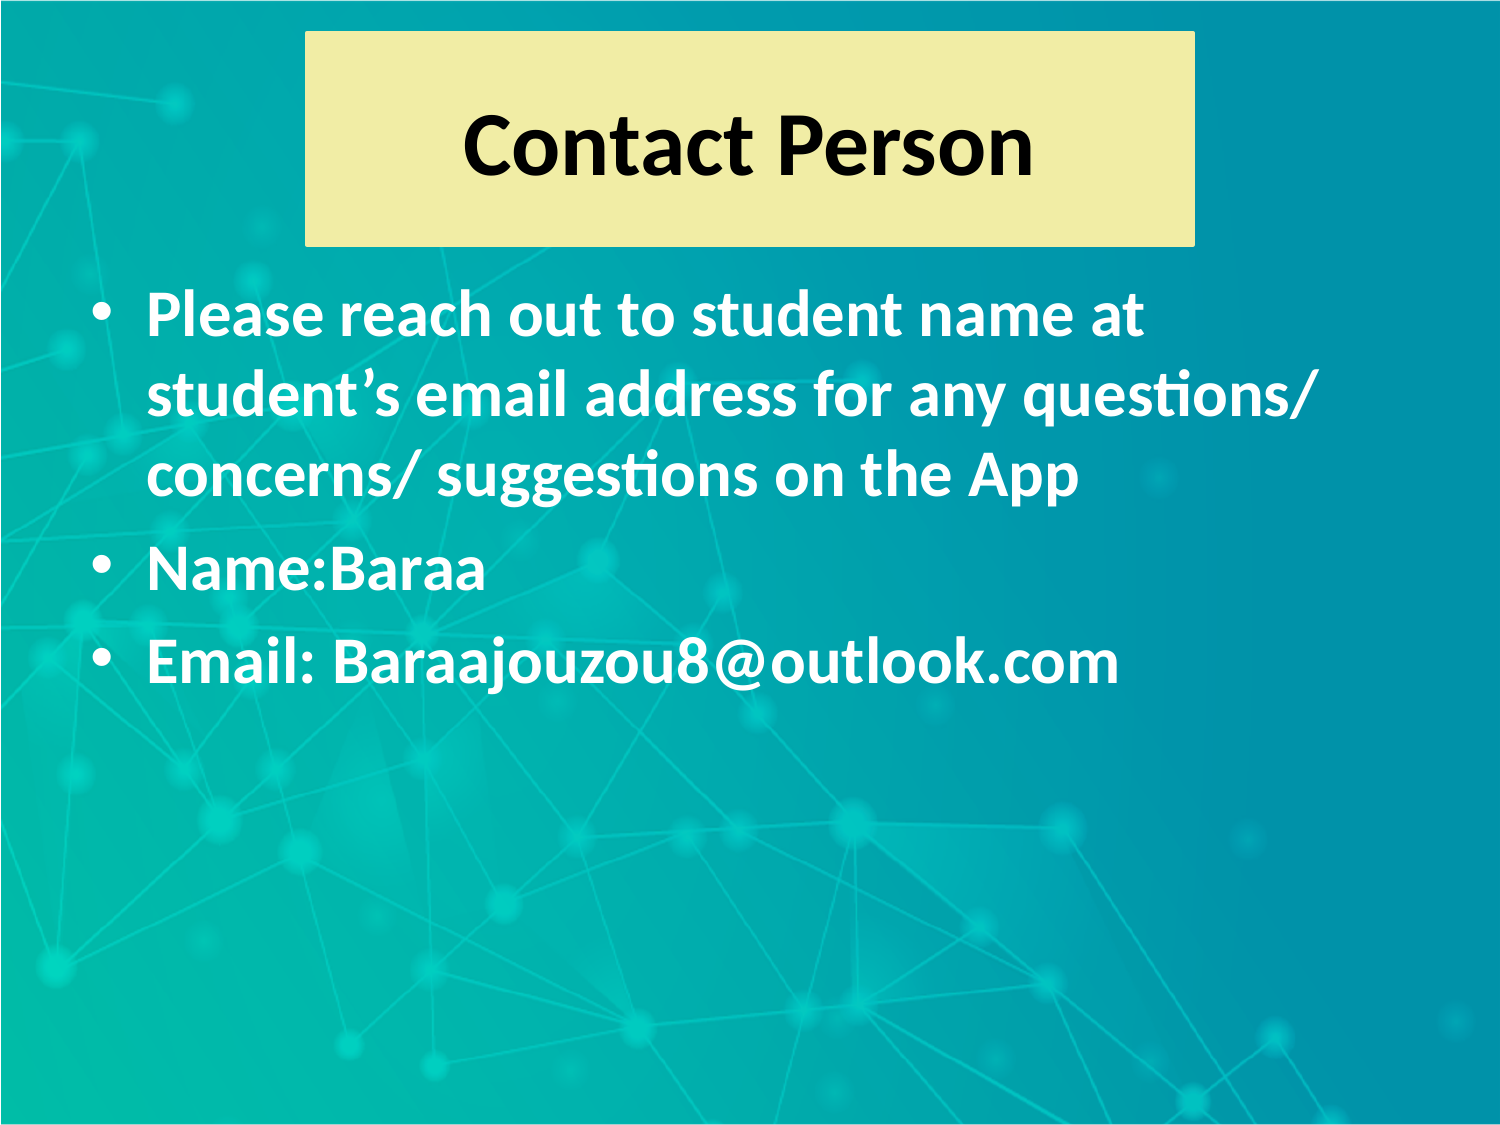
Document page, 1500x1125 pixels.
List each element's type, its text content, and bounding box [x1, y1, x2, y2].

text_box Contact Person [305, 31, 1195, 247]
list Please reach out to student name at student’s email address for any questions/ concerns/ suggestions on the App Name:Baraa Email: Baraajouzou8@outlook.com [75, 262, 1425, 1005]
picture [0, 0, 1500, 1125]
